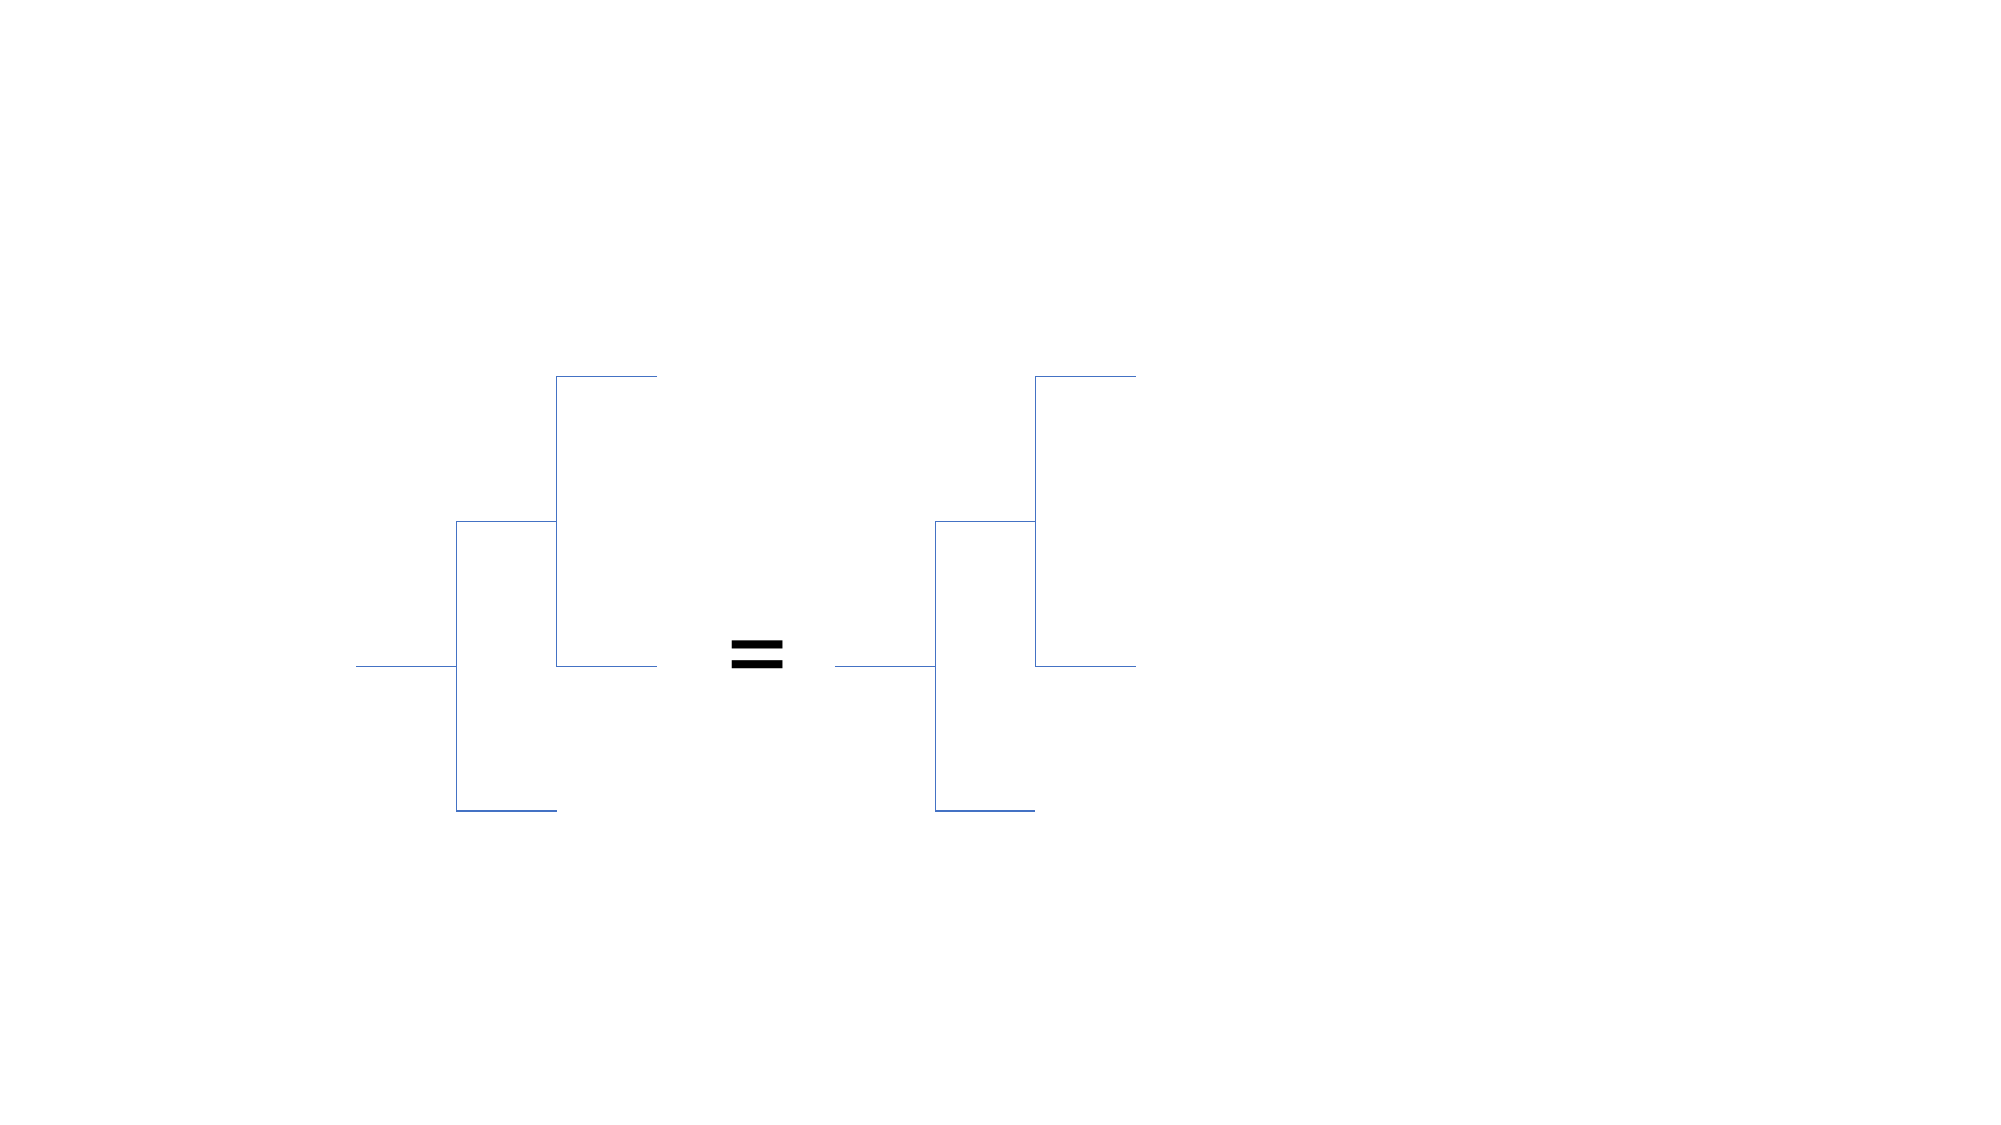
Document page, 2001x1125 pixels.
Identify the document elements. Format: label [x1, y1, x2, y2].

text_box [356, 376, 1136, 811]
